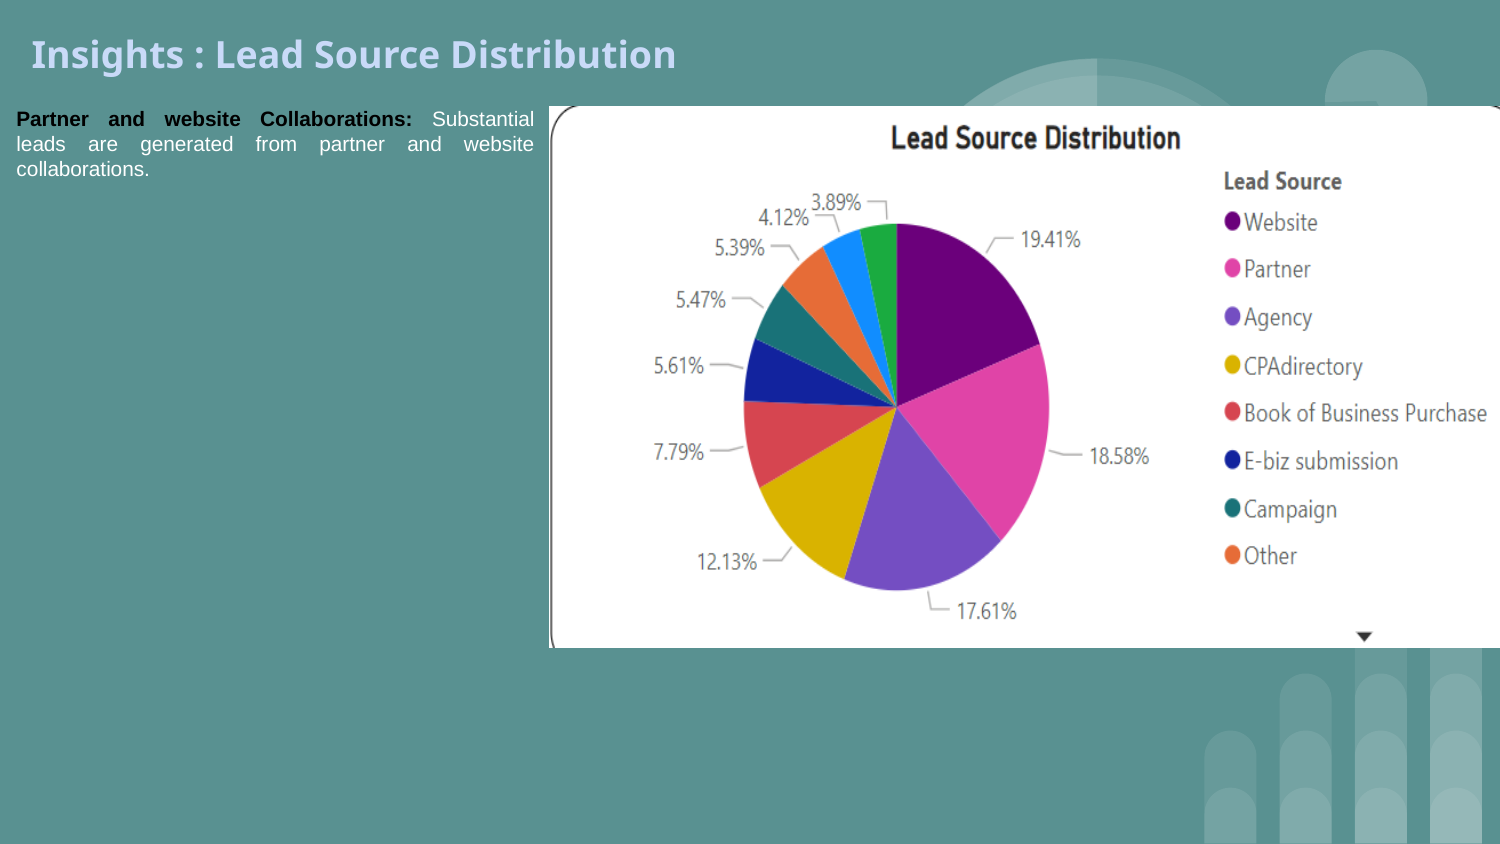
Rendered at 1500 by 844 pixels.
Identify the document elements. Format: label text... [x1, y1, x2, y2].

picture [548, 106, 1500, 648]
title Insights : Lead Source Distribution [16, 0, 1078, 105]
text_box Partner and website Collaborations: Substantial leads are generated from partner and website collaborations. [1, 91, 550, 840]
